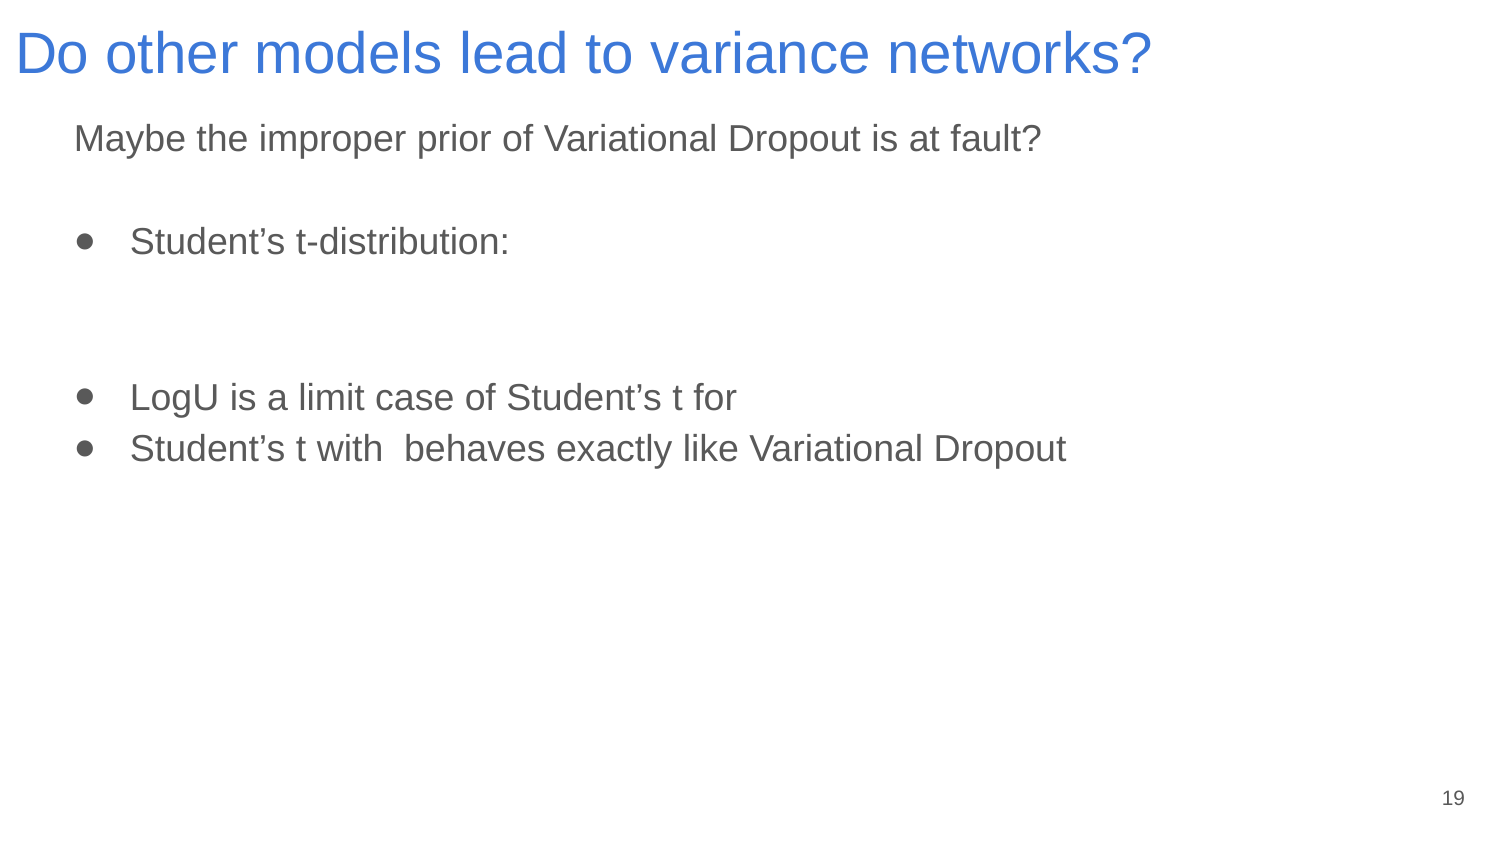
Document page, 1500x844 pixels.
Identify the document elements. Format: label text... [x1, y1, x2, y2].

title Do other models lead to variance networks? [0, 0, 1398, 94]
slide_number 19 [1389, 764, 1480, 830]
